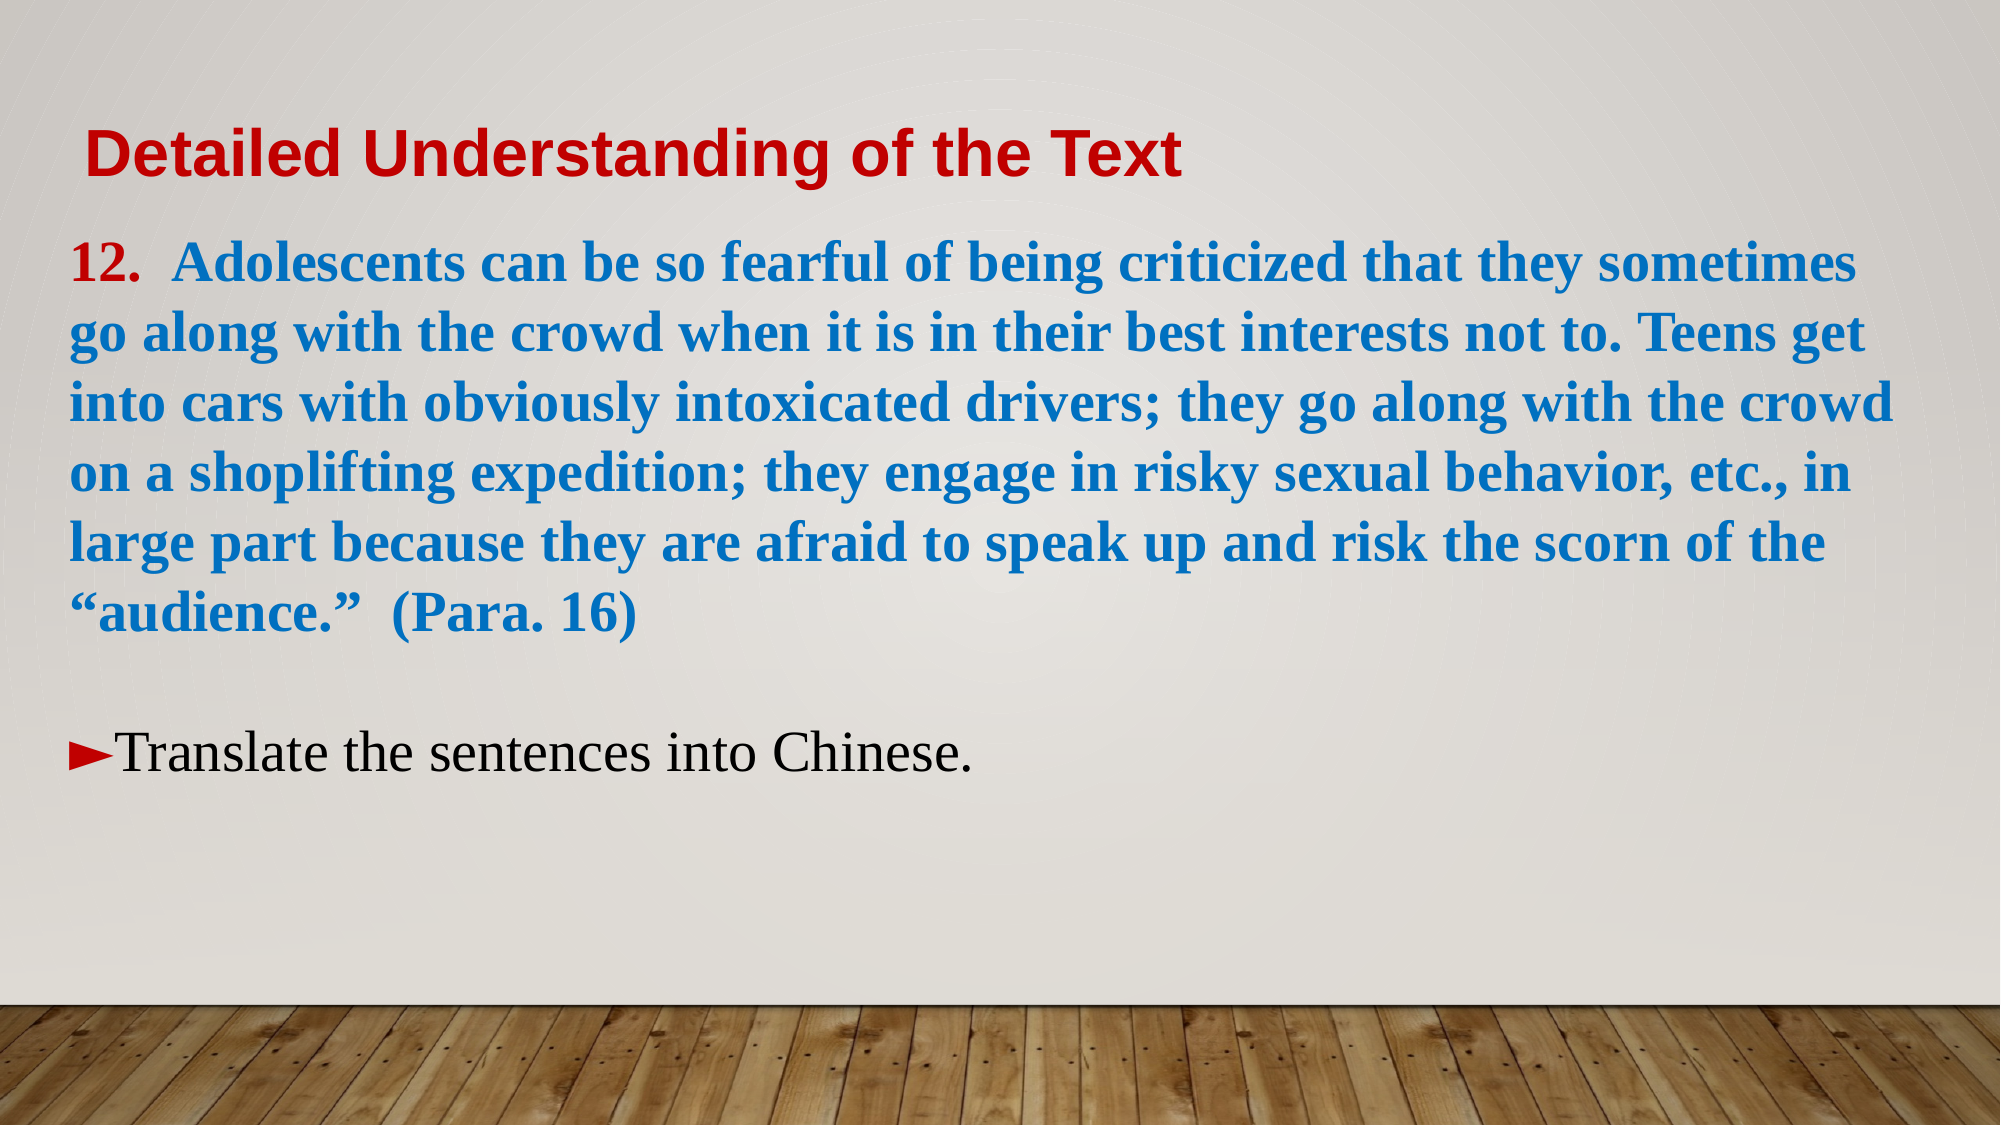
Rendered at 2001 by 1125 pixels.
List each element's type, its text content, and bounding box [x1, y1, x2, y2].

picture [0, 1005, 2000, 1125]
text_box 12. Adolescents can be so fearful of being criticized that they sometimes go along with the crowd when it is in their best interests not to. Teens get into cars with obviously intoxicated drivers; they go along with the crowd on a shoplifting expedition; they engage in risky sexual behavior, etc., in large part because they are afraid to speak up and risk the scorn of the “audience.” (Para. 16) ►Translate the sentences into Chinese. [54, 215, 1922, 1000]
text_box Detailed Understanding of the Text [69, 102, 1369, 198]
